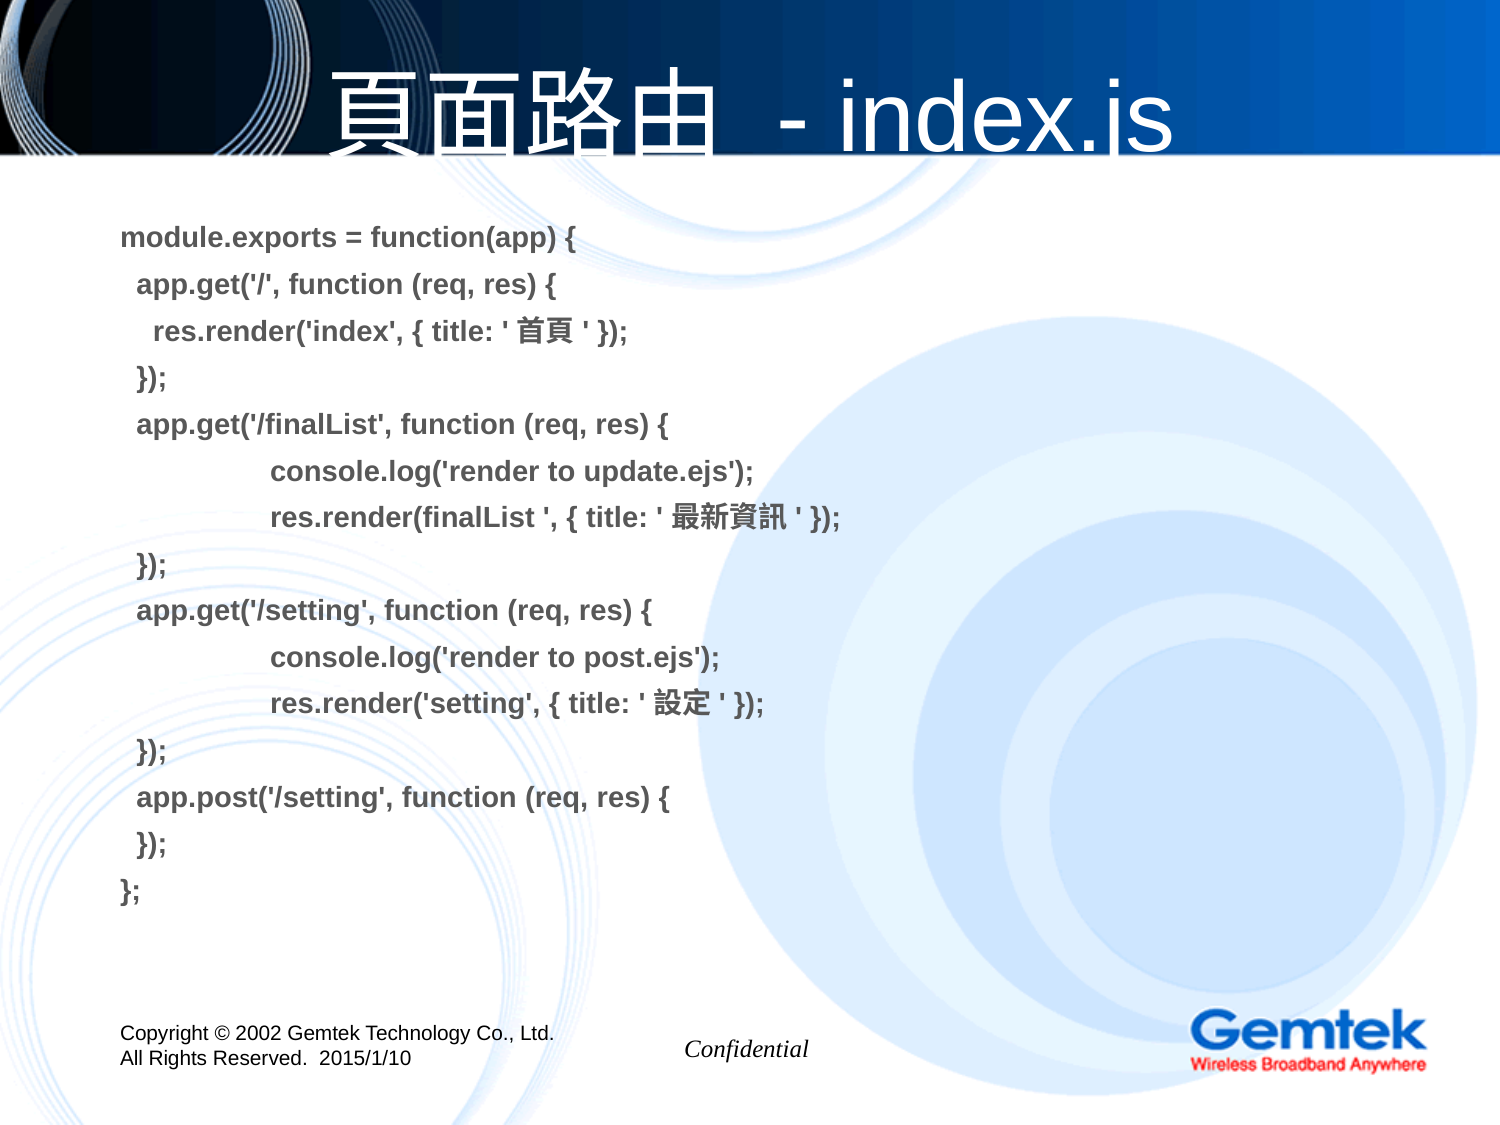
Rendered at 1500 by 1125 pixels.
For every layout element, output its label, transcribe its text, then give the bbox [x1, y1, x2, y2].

title 頁面路由 - index.js [111, 43, 1388, 192]
picture [0, 0, 1500, 1125]
list module.exports = function(app) { app.get('/', function (req, res) { res.render('index', { title: '首頁' }); }); app.get('/finalList', function (req, res) { console.log('render to update.ejs'); res.render(finalList ', { title: '最新資訊' }); }); app.get('/setting', function (req, res) { console.log('render to post.ejs'); res.render('setting', { title: '設定' }); }); app.post('/setting', function (req, res) { }); }; [111, 205, 1388, 980]
